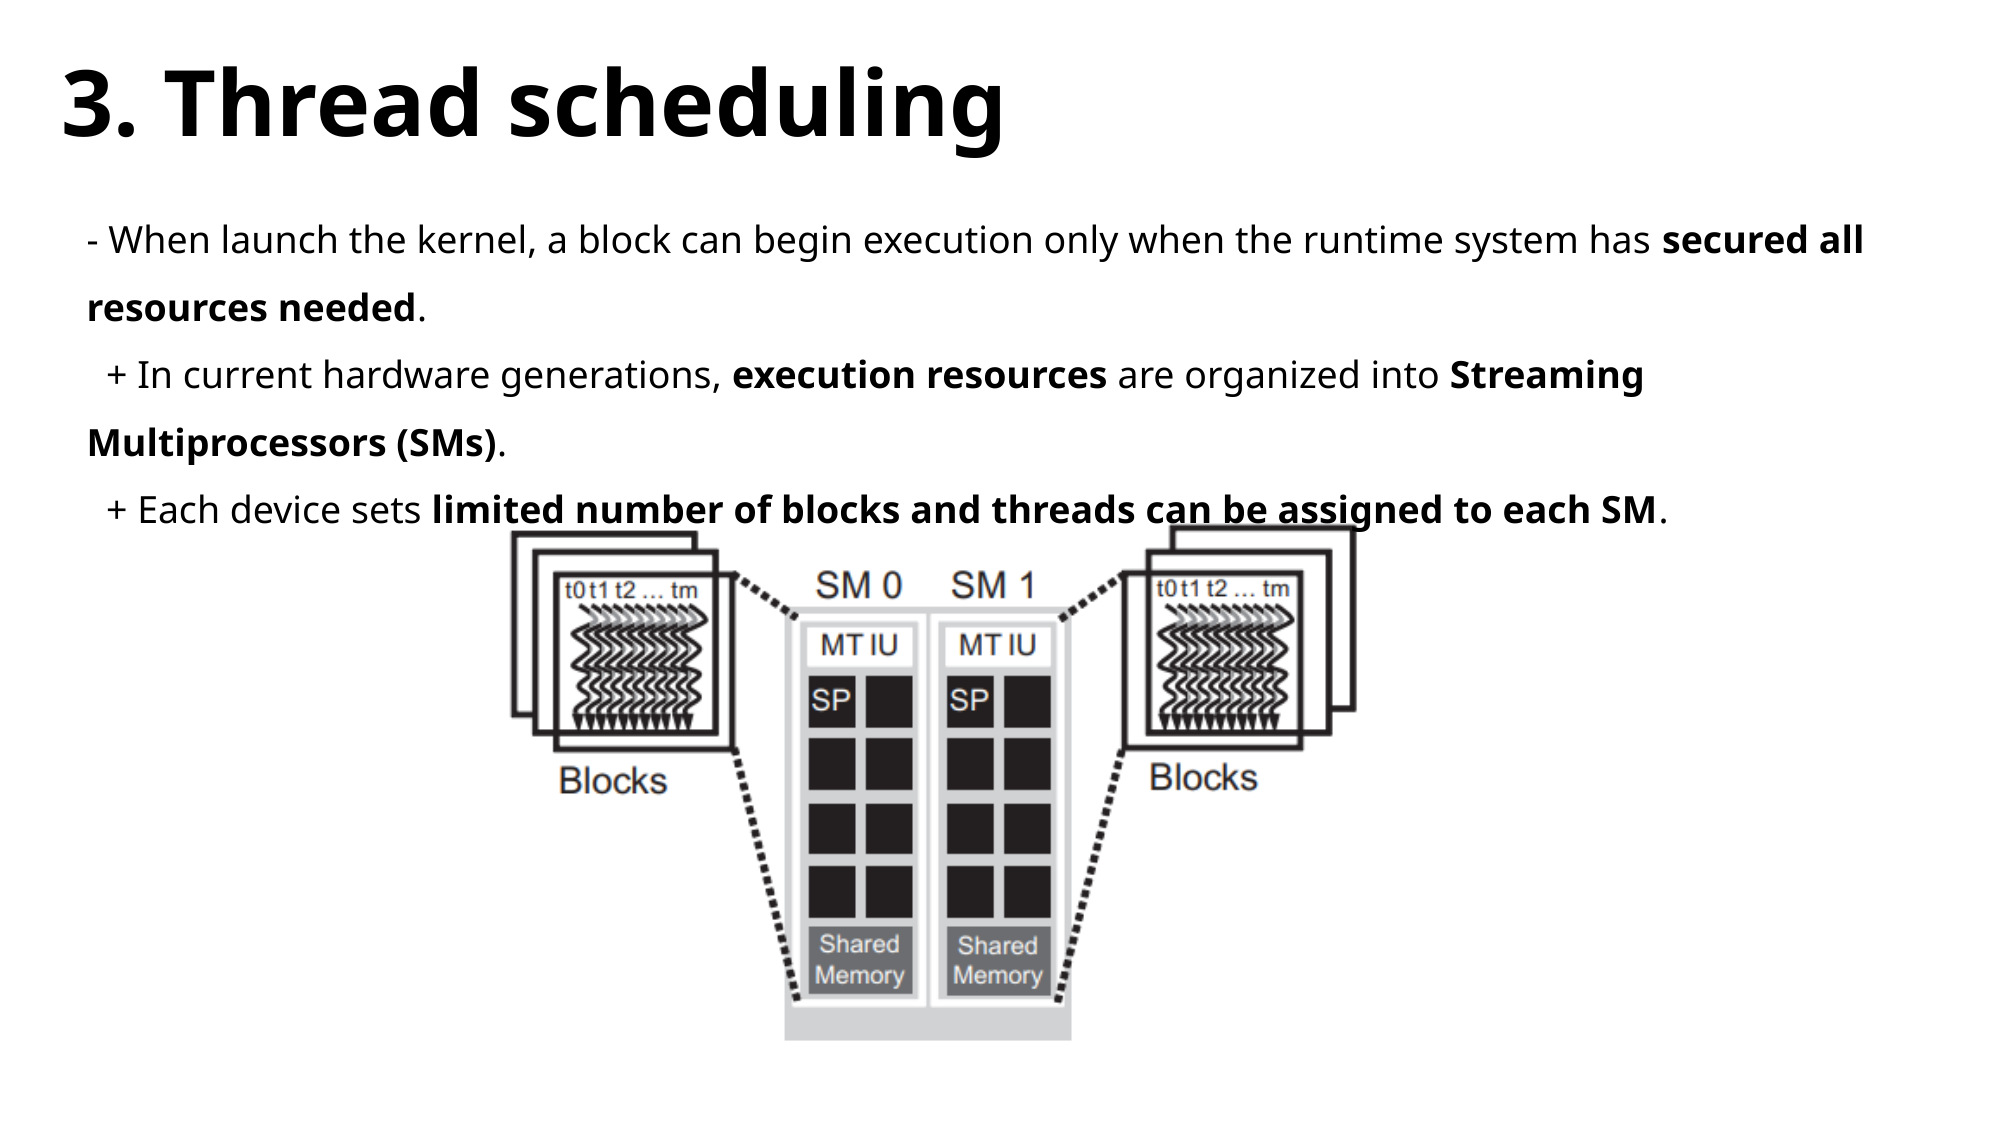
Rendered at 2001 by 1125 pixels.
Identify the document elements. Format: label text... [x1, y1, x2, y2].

text_box - When launch the kernel, a block can begin execution only when the runtime system has secured all resources needed. + In current hardware generations, execution resources are organized into Streaming Multiprocessors (SMs). + Each device sets limited number of blocks and threads can be assigned to each SM. [71, 186, 1952, 539]
title 3. Thread scheduling [46, 48, 1772, 165]
picture [447, 455, 1402, 1099]
